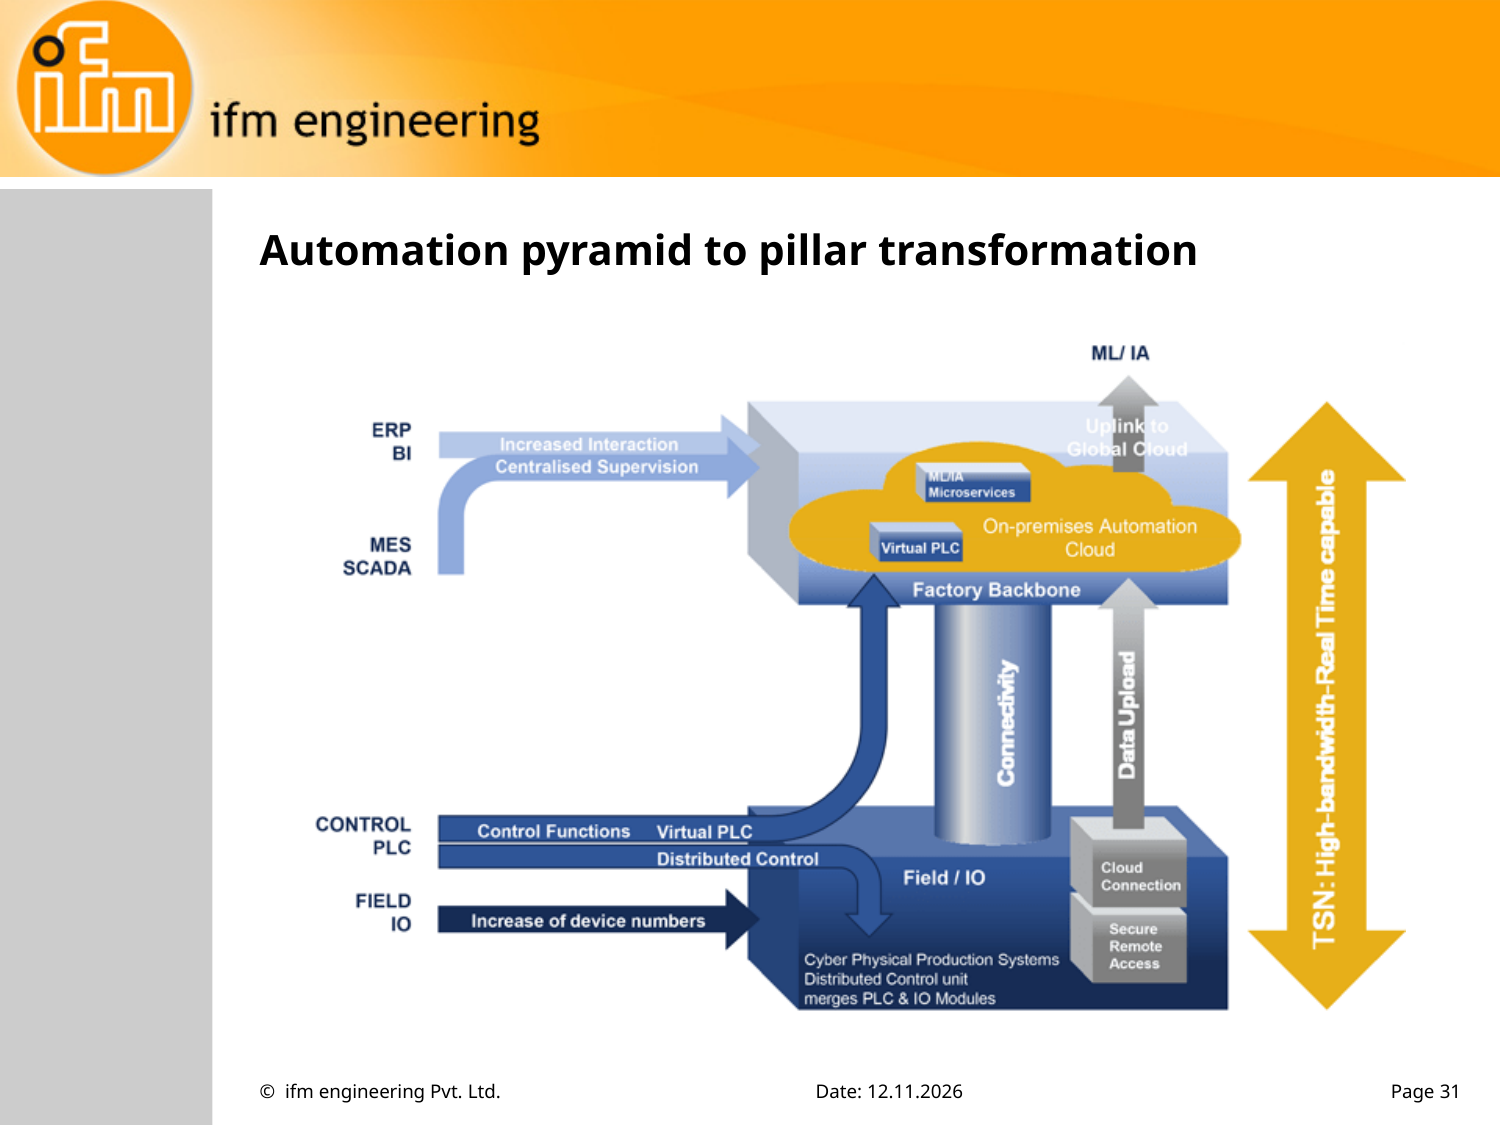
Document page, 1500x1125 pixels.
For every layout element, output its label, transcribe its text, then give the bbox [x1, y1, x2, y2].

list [311, 328, 1425, 1017]
slide_number Page 31 [1145, 1080, 1462, 1124]
title Automation pyramid to pillar transformation [259, 224, 1459, 290]
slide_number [669, 1080, 1110, 1123]
footer © ifm engineering Pvt. Ltd. [259, 1080, 630, 1125]
picture [0, 0, 1500, 177]
